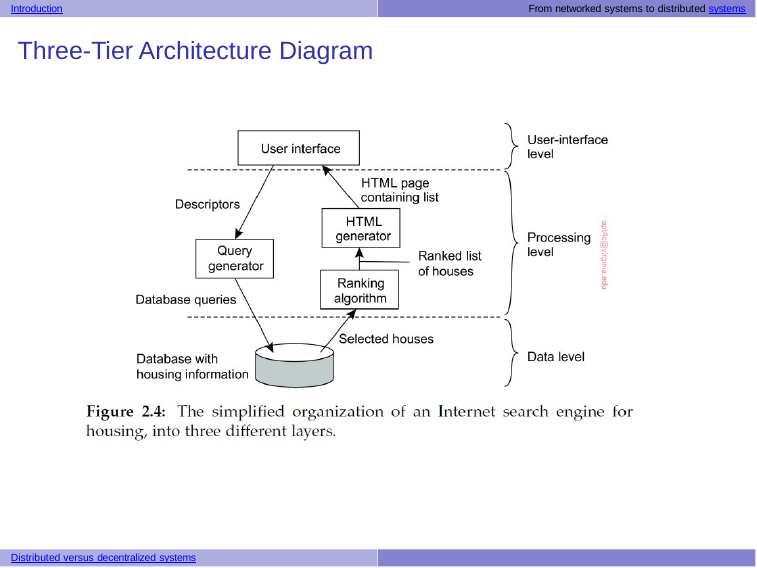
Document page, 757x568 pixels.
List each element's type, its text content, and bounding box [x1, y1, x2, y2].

text_box Introduction From networked systems to distributed systems [8, 0, 747, 15]
picture [48, 109, 672, 459]
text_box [0, 549, 756, 567]
title Three-Tier Architecture Diagram [15, 32, 418, 129]
